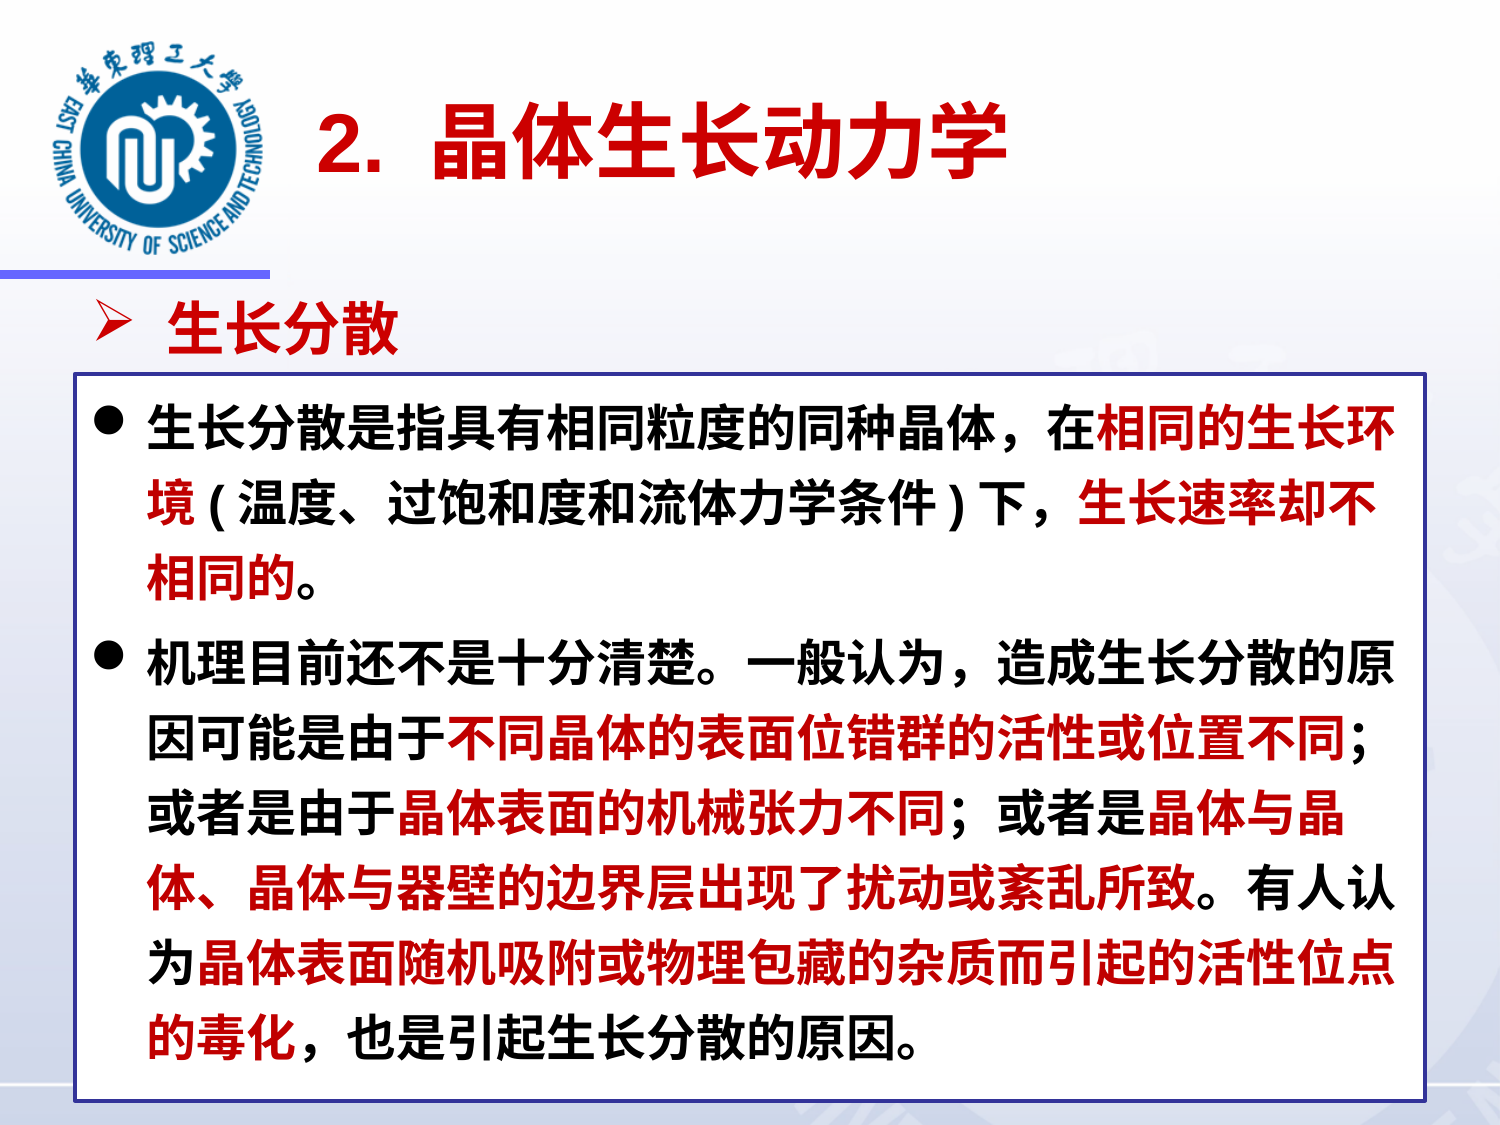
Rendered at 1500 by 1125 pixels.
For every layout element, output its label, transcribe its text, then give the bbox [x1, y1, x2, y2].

text_box 生长分散是指具有相同粒度的同种晶体，在相同的生长环境(温度、过饱和度和流体力学条件)下，生长速率却不相同的。 机理目前还不是十分清楚。一般认为，造成生长分散的原因可能是由于不同晶体的表面位错群的活性或位置不同；或者是由于晶体表面的机械张力不同；或者是晶体与晶体、晶体与器壁的边界层出现了扰动或紊乱所致。有人认为晶体表面随机吸附或物理包藏的杂质而引起的活性位点的毒化，也是引起生长分散的原因。 [73, 372, 1427, 1103]
title 生长分散 [76, 266, 1029, 372]
text_box 2. 晶体生长动力学 [301, 45, 1425, 233]
picture [0, 1, 1500, 1125]
